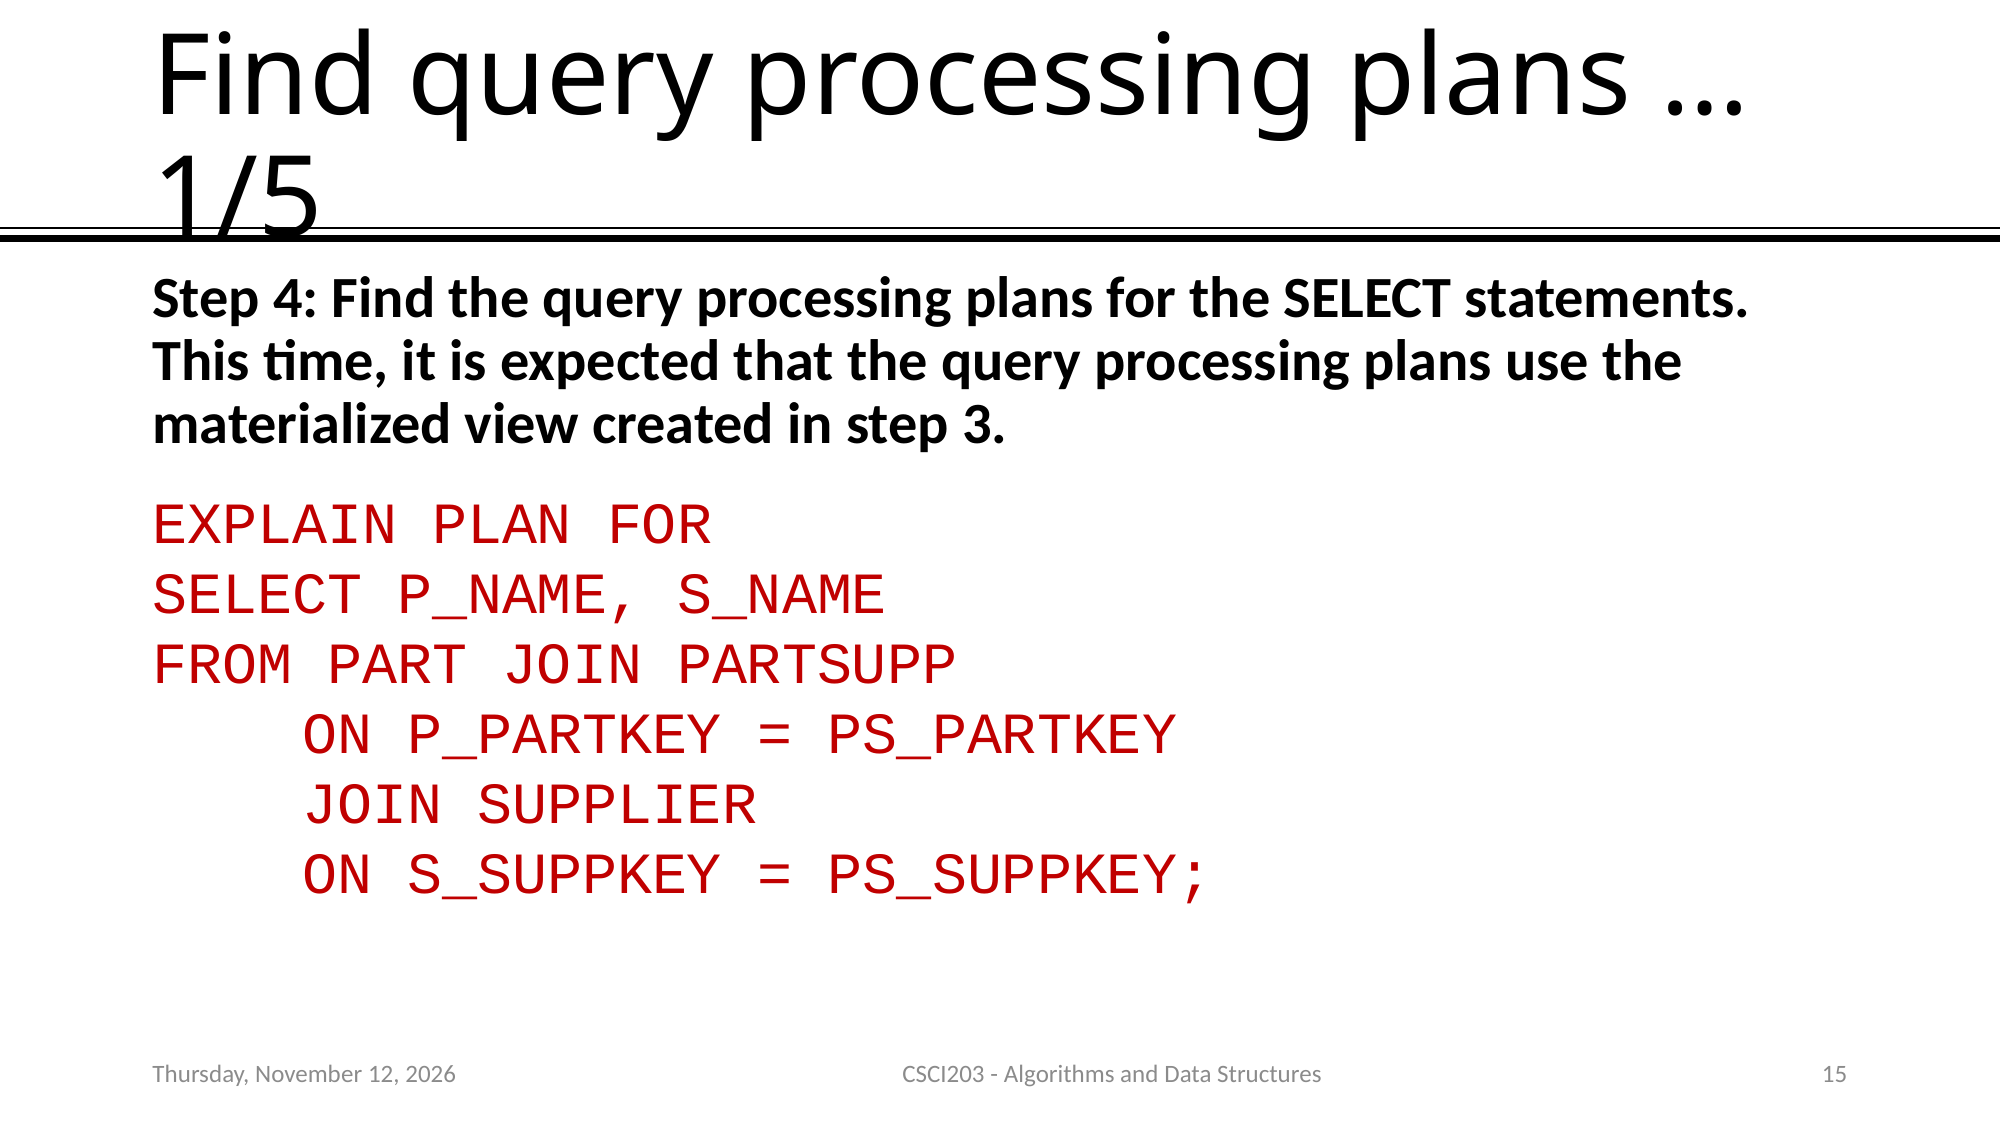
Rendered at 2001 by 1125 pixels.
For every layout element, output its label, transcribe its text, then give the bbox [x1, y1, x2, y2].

text_box EXPLAIN PLAN FOR SELECT P_NAME, S_NAME FROM PART JOIN PARTSUPP ON P_PARTKEY = PS_PARTKEY JOIN SUPPLIER ON S_SUPPKEY = PS_SUPPKEY; [137, 477, 1721, 913]
title Find query processing plans …1/5 [137, 59, 1863, 218]
footer CSCI203 - Algorithms and Data Structures [662, 1042, 1338, 1103]
slide_number 15 [1412, 1042, 1863, 1103]
list Step 4: Find the query processing plans for the SELECT statements. This time, it is expected that the query processing plans use the materialized view created in step 3. [137, 259, 1863, 1024]
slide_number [137, 1042, 588, 1103]
